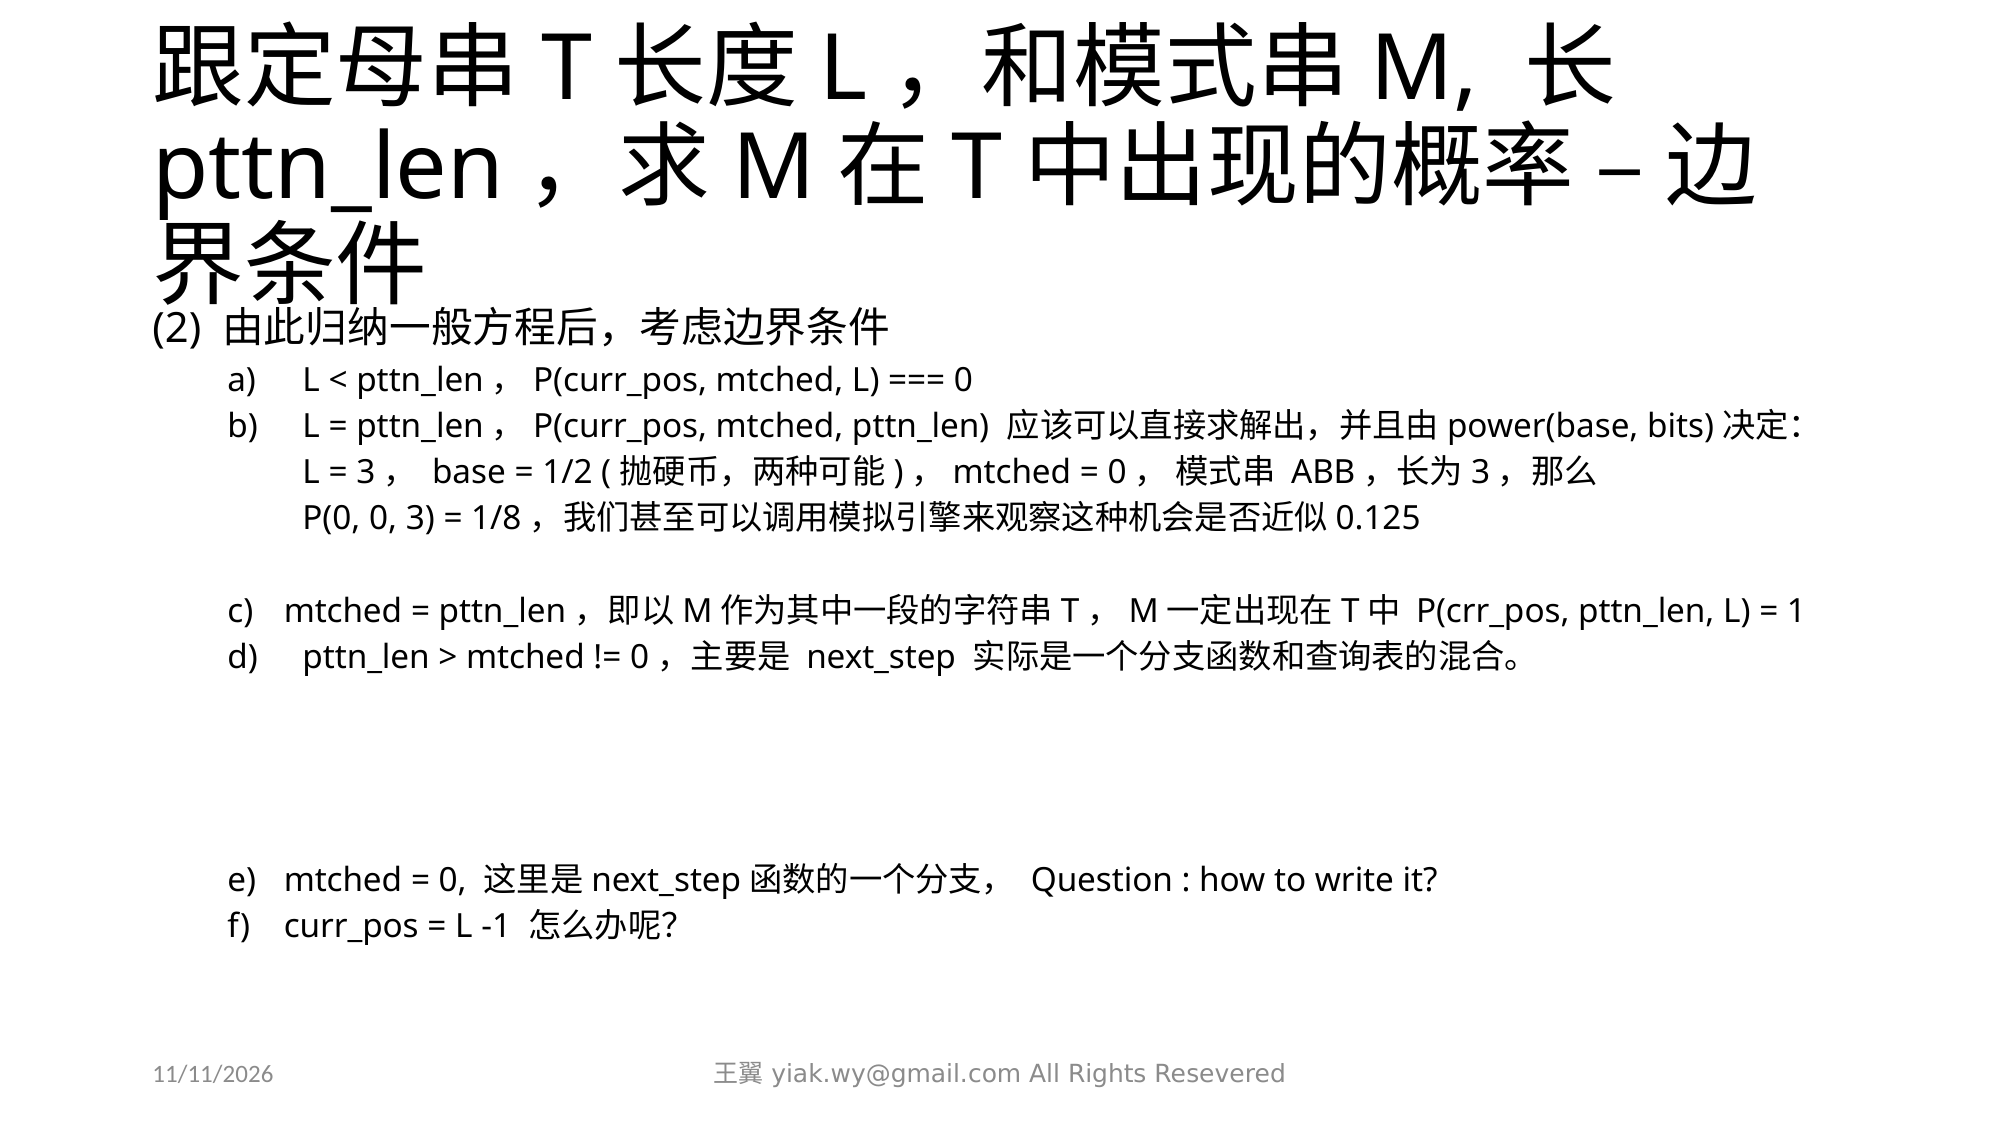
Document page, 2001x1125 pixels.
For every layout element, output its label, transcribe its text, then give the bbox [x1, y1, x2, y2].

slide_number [137, 1042, 588, 1103]
title 跟定母串T长度L，和模式串M, 长pttn_len，求M在T中出现的概率 – 边界条件 [137, 59, 1863, 278]
footer 王翼 yiak.wy@gmail.com All Rights Resevered [662, 1042, 1338, 1103]
